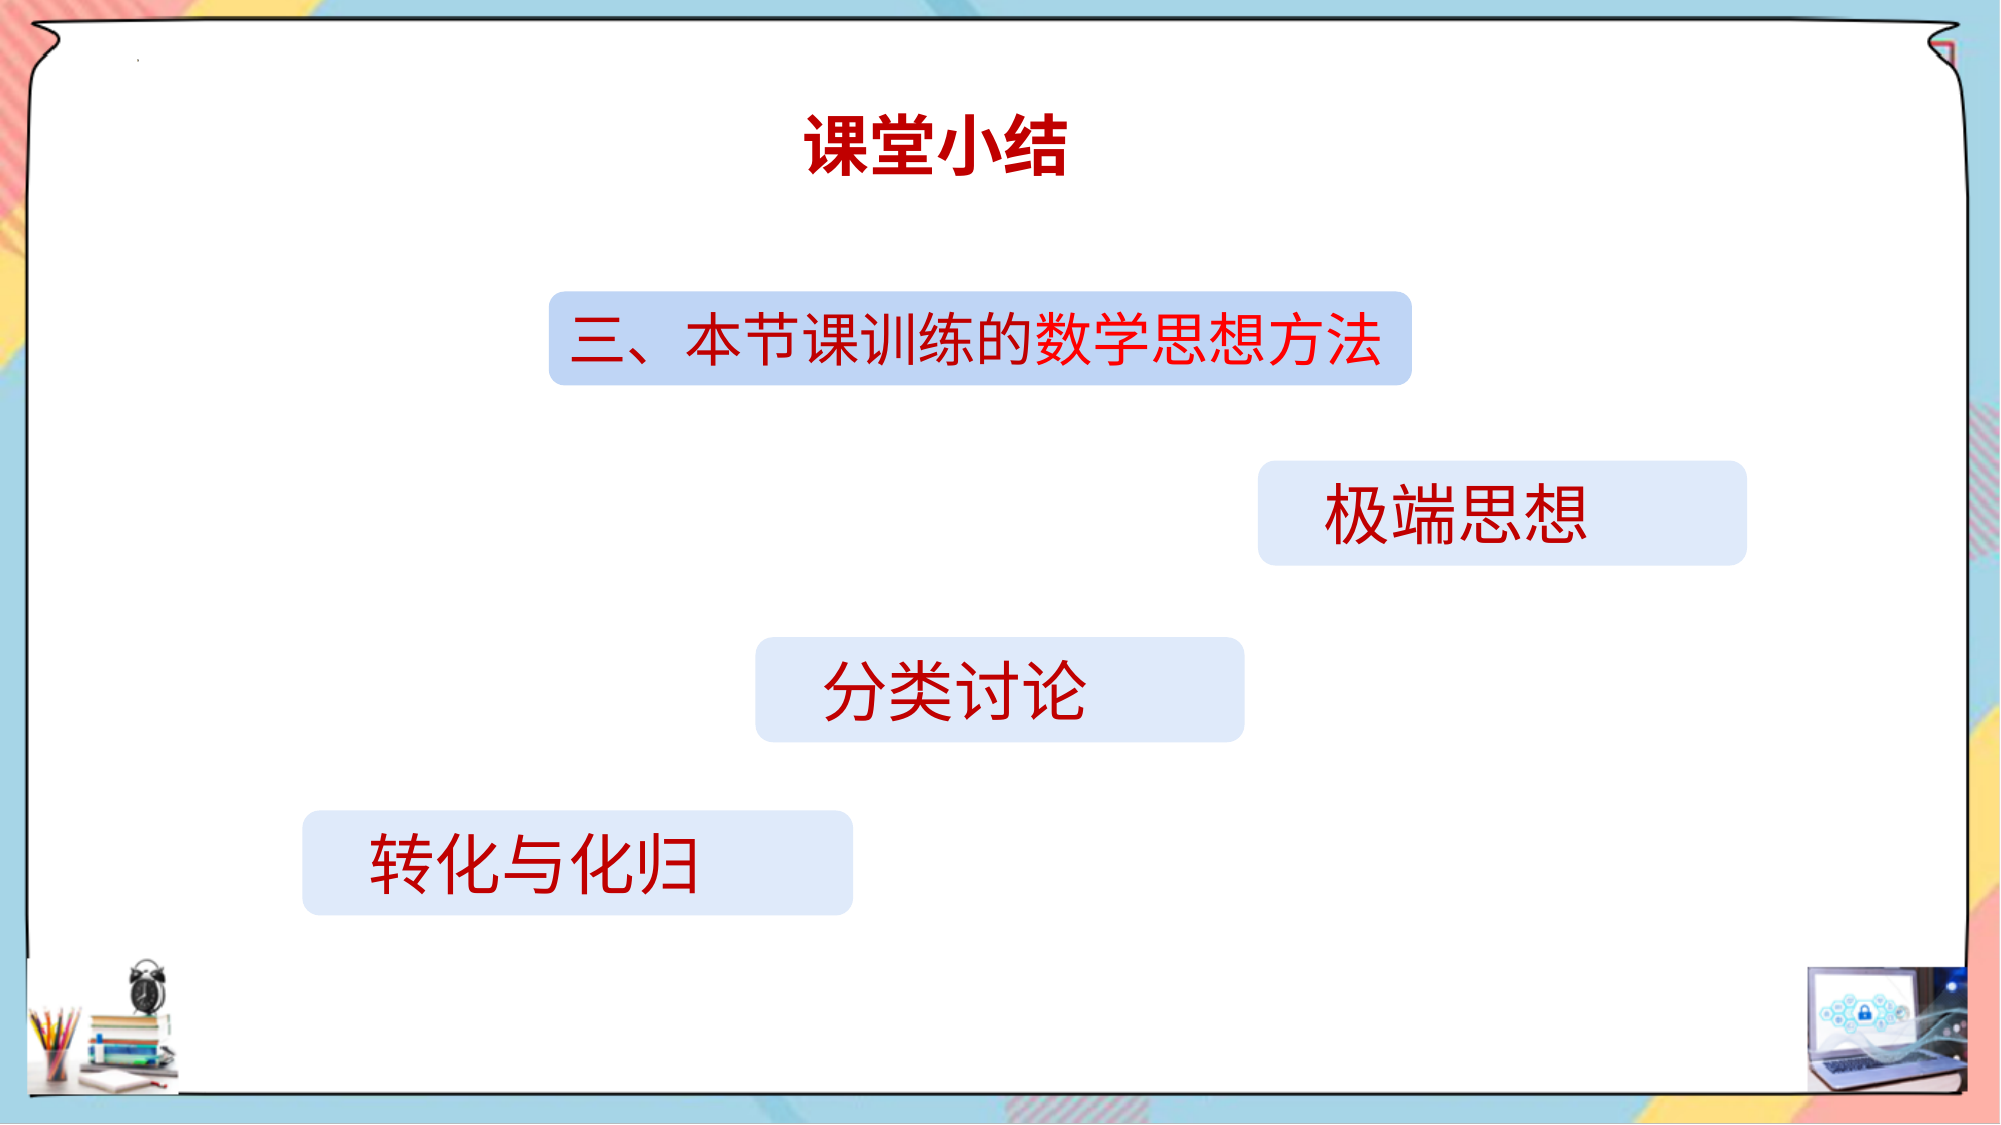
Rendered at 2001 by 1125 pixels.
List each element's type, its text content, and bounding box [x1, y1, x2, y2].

picture [0, 0, 2001, 1125]
text_box 转化与化归 [302, 810, 854, 916]
text_box 极端思想 [1257, 460, 1748, 566]
text_box 分类讨论 [755, 637, 1245, 743]
text_box 三、本节课训练的数学思想方法 [548, 291, 1412, 386]
text_box 课堂小结 [788, 96, 1097, 192]
